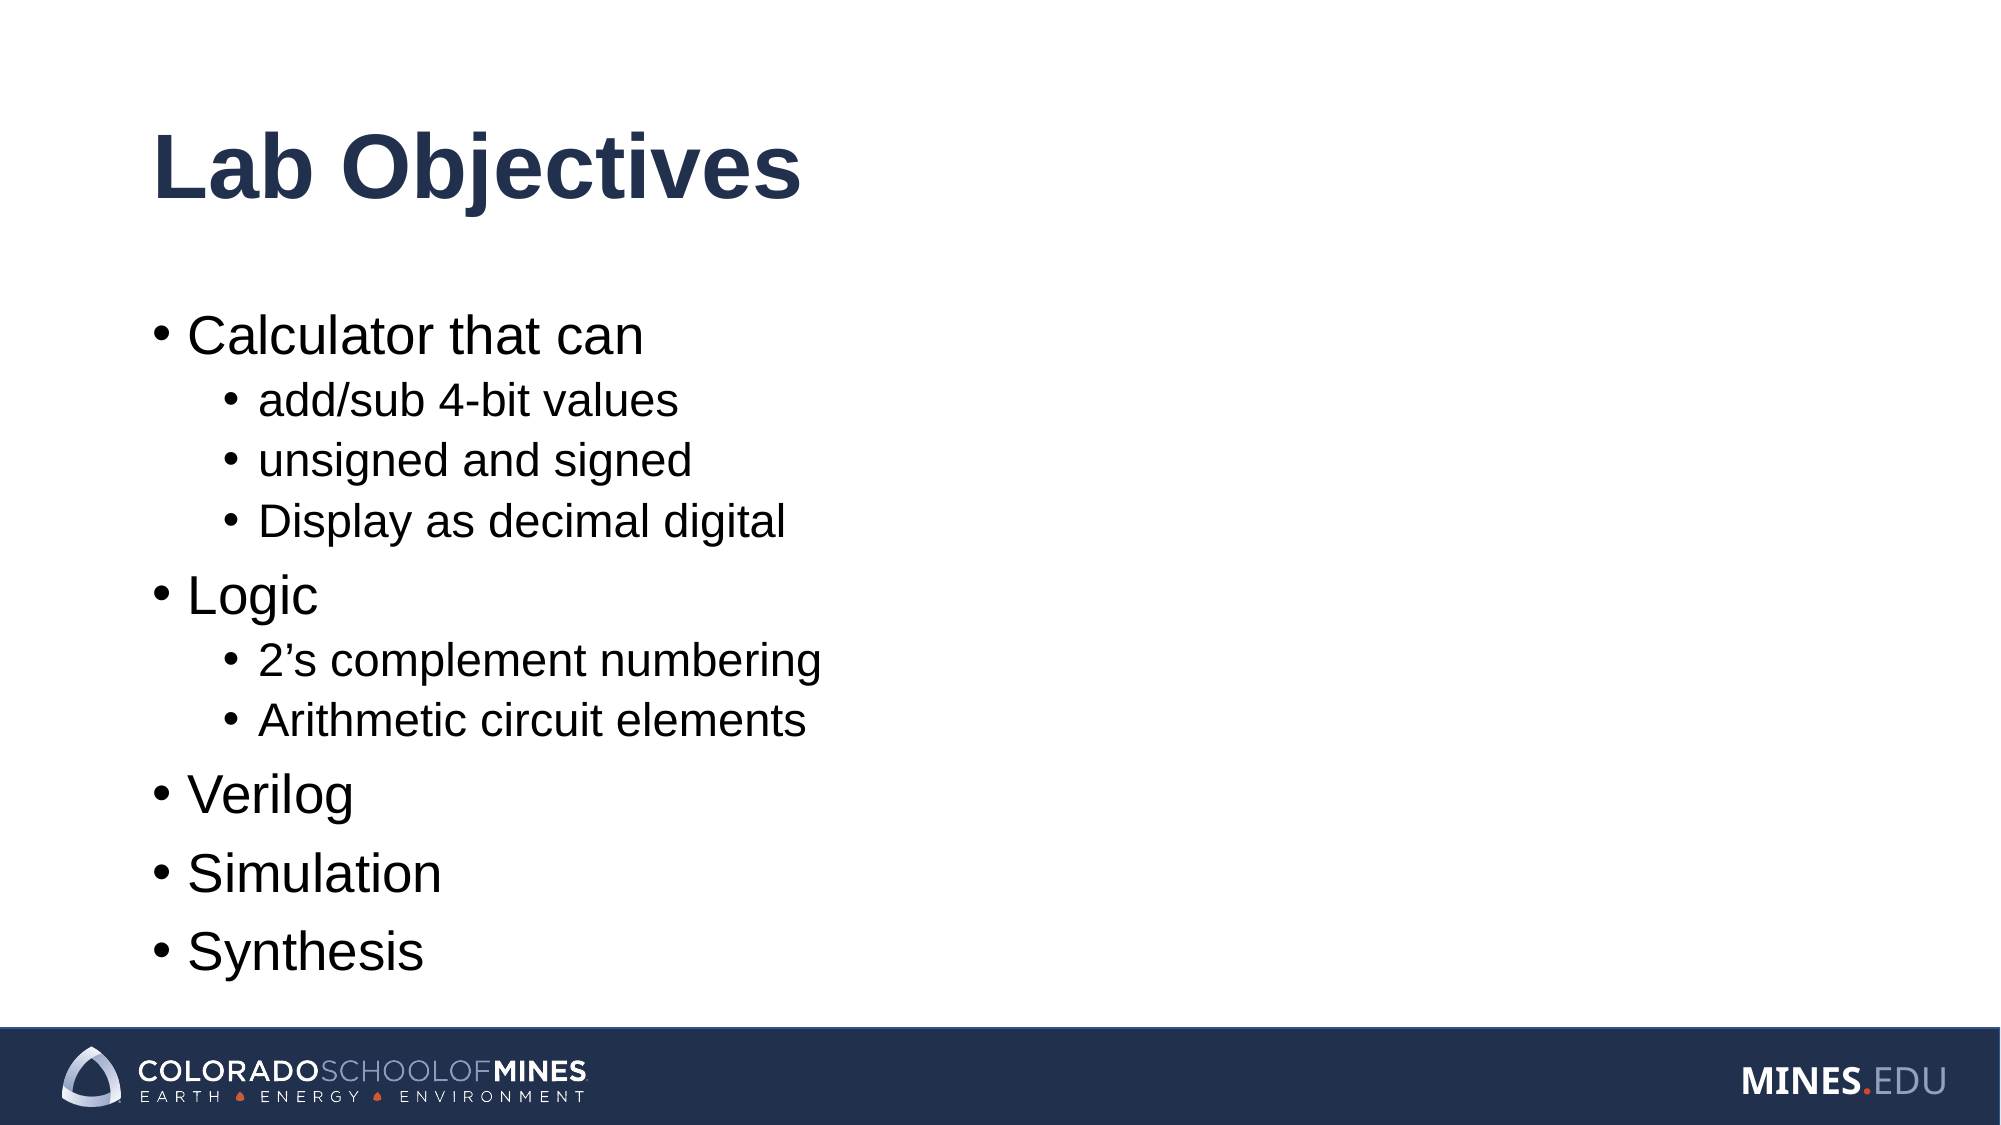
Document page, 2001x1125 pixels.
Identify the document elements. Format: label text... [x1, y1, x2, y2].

picture [62, 1046, 588, 1107]
title Lab Objectives [137, 59, 1863, 278]
list Calculator that can add/sub 4-bit values unsigned and signed Display as decimal digital Logic 2’s complement numbering Arithmetic circuit elements Verilog Simulation Synthesis [137, 299, 1863, 996]
